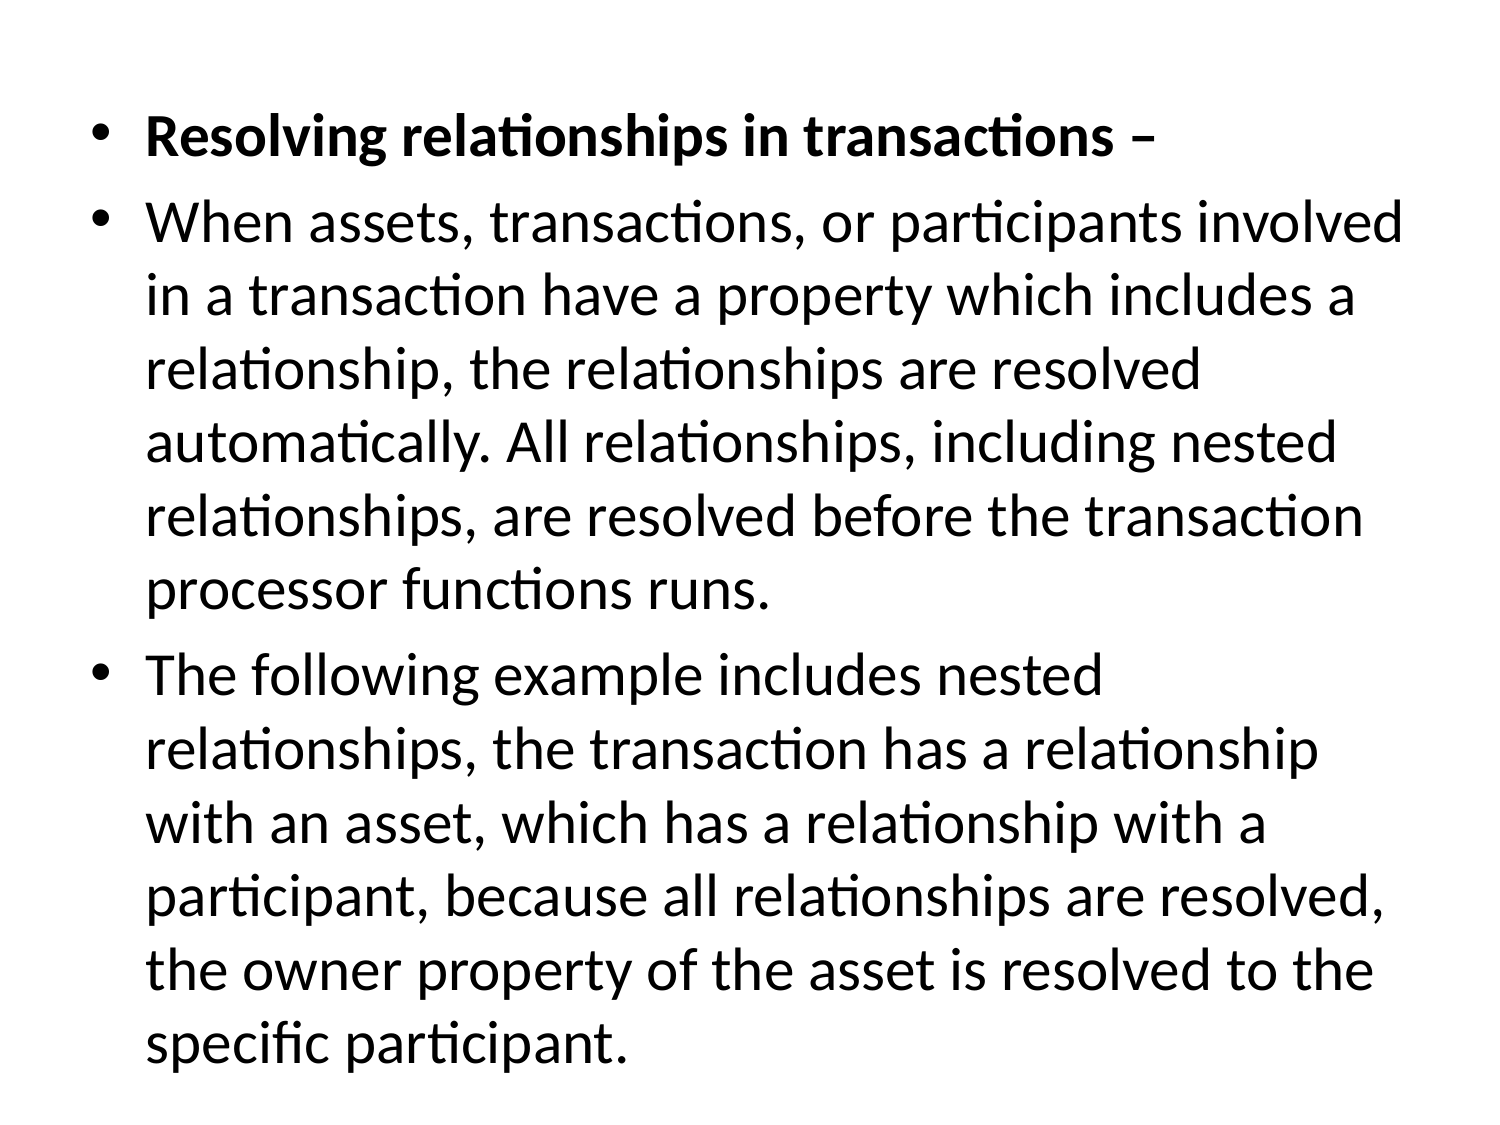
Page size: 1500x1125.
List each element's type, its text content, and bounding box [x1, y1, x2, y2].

list Resolving relationships in transactions – When assets, transactions, or participants involved in a transaction have a property which includes a relationship, the relationships are resolved automatically. All relationships, including nested relationships, are resolved before the transaction processor functions runs. The following example includes nested relationships, the transaction has a relationship with an asset, which has a relationship with a participant, because all relationships are resolved, the owner property of the asset is resolved to the specific participant. [75, 87, 1425, 1088]
